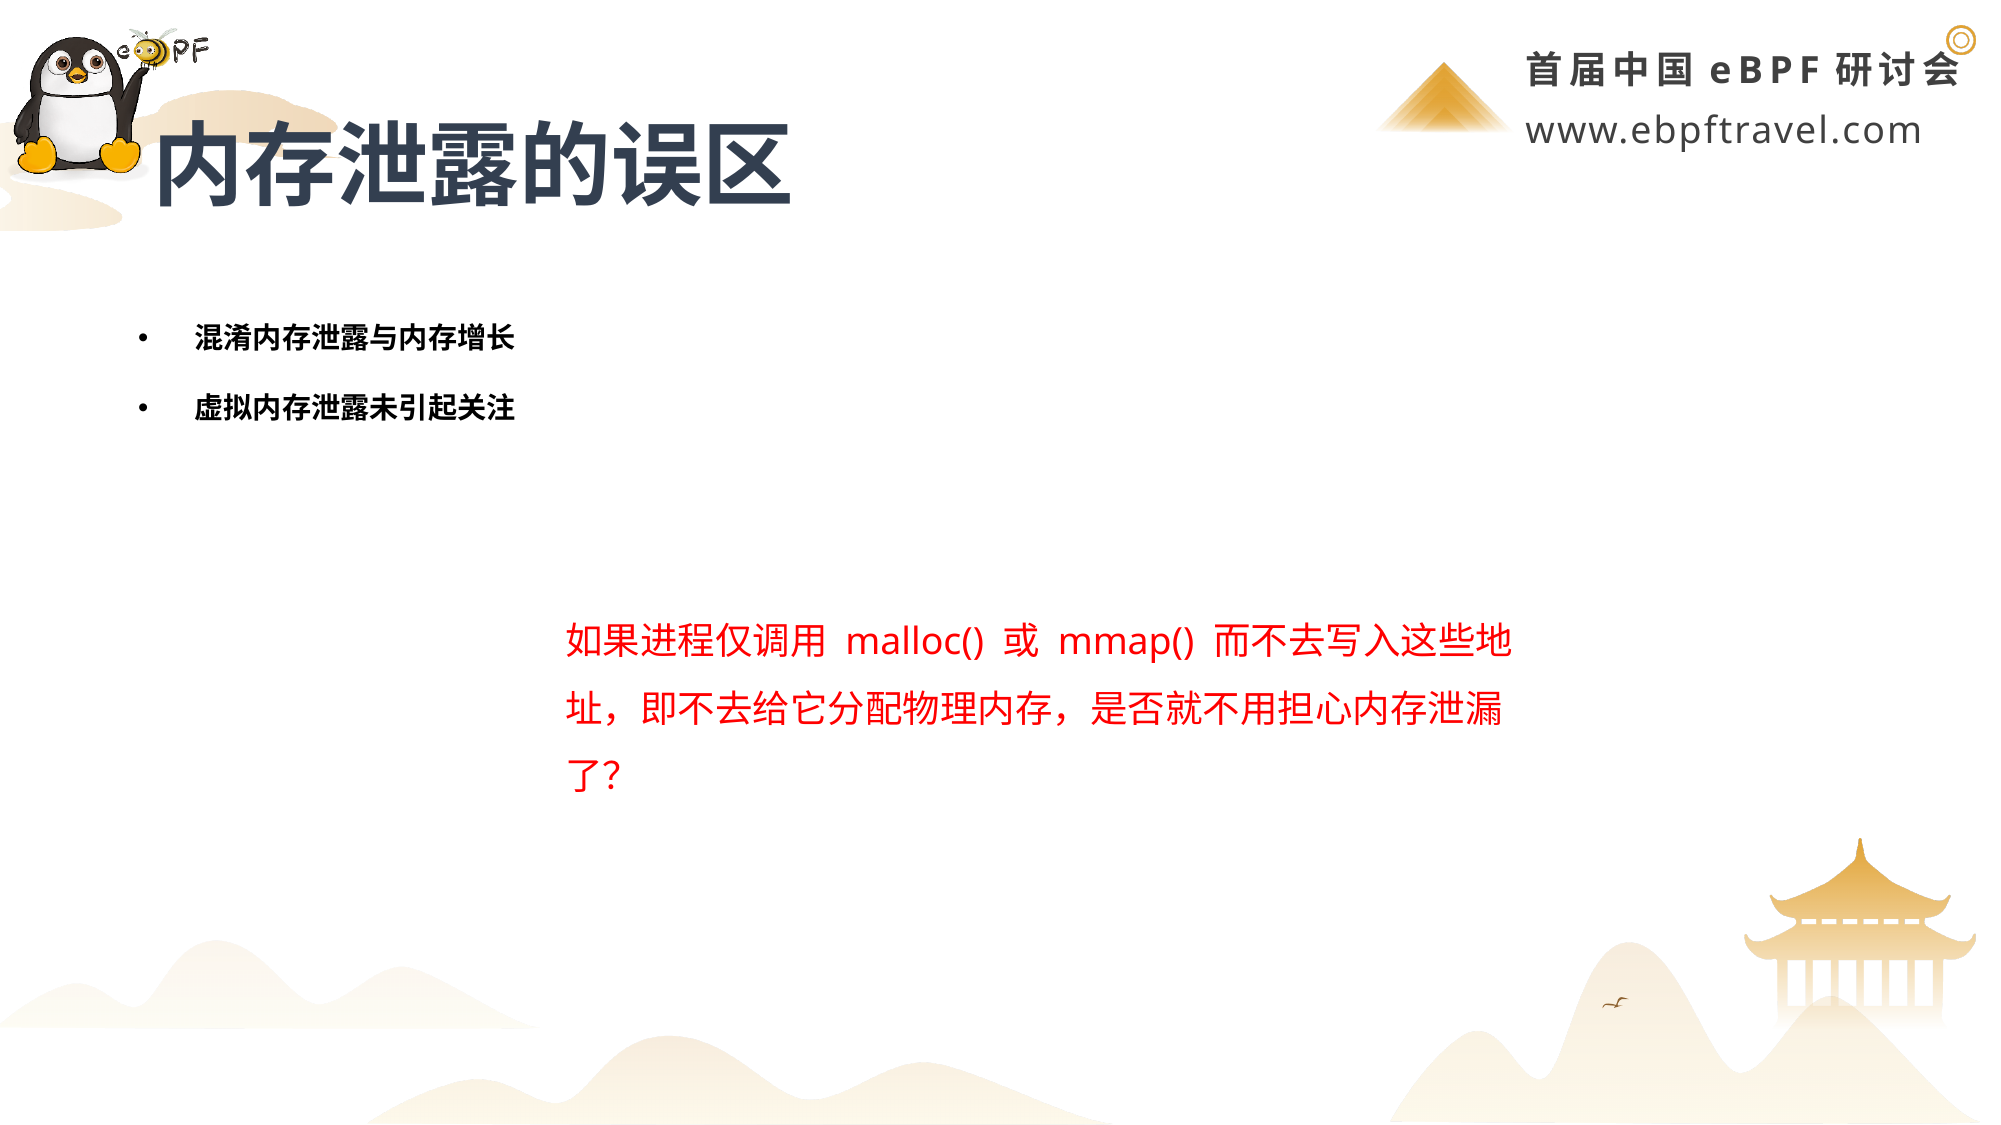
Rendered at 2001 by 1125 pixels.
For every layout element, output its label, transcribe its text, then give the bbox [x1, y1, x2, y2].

picture [1946, 25, 1976, 55]
text_box 混淆内存泄露与内存增长 虚拟内存泄露未引起关注 [48, 277, 1485, 432]
picture [0, 940, 1113, 1125]
picture [1390, 838, 1980, 1124]
picture [0, 0, 555, 268]
title 内存泄露的误区 [137, 59, 1863, 278]
text_box 如果进程仅调用 malloc() 或 mmap() 而不去写入这些地址，即不去给它分配物理内存，是否就不用担心内存泄漏了？ [550, 587, 1584, 805]
